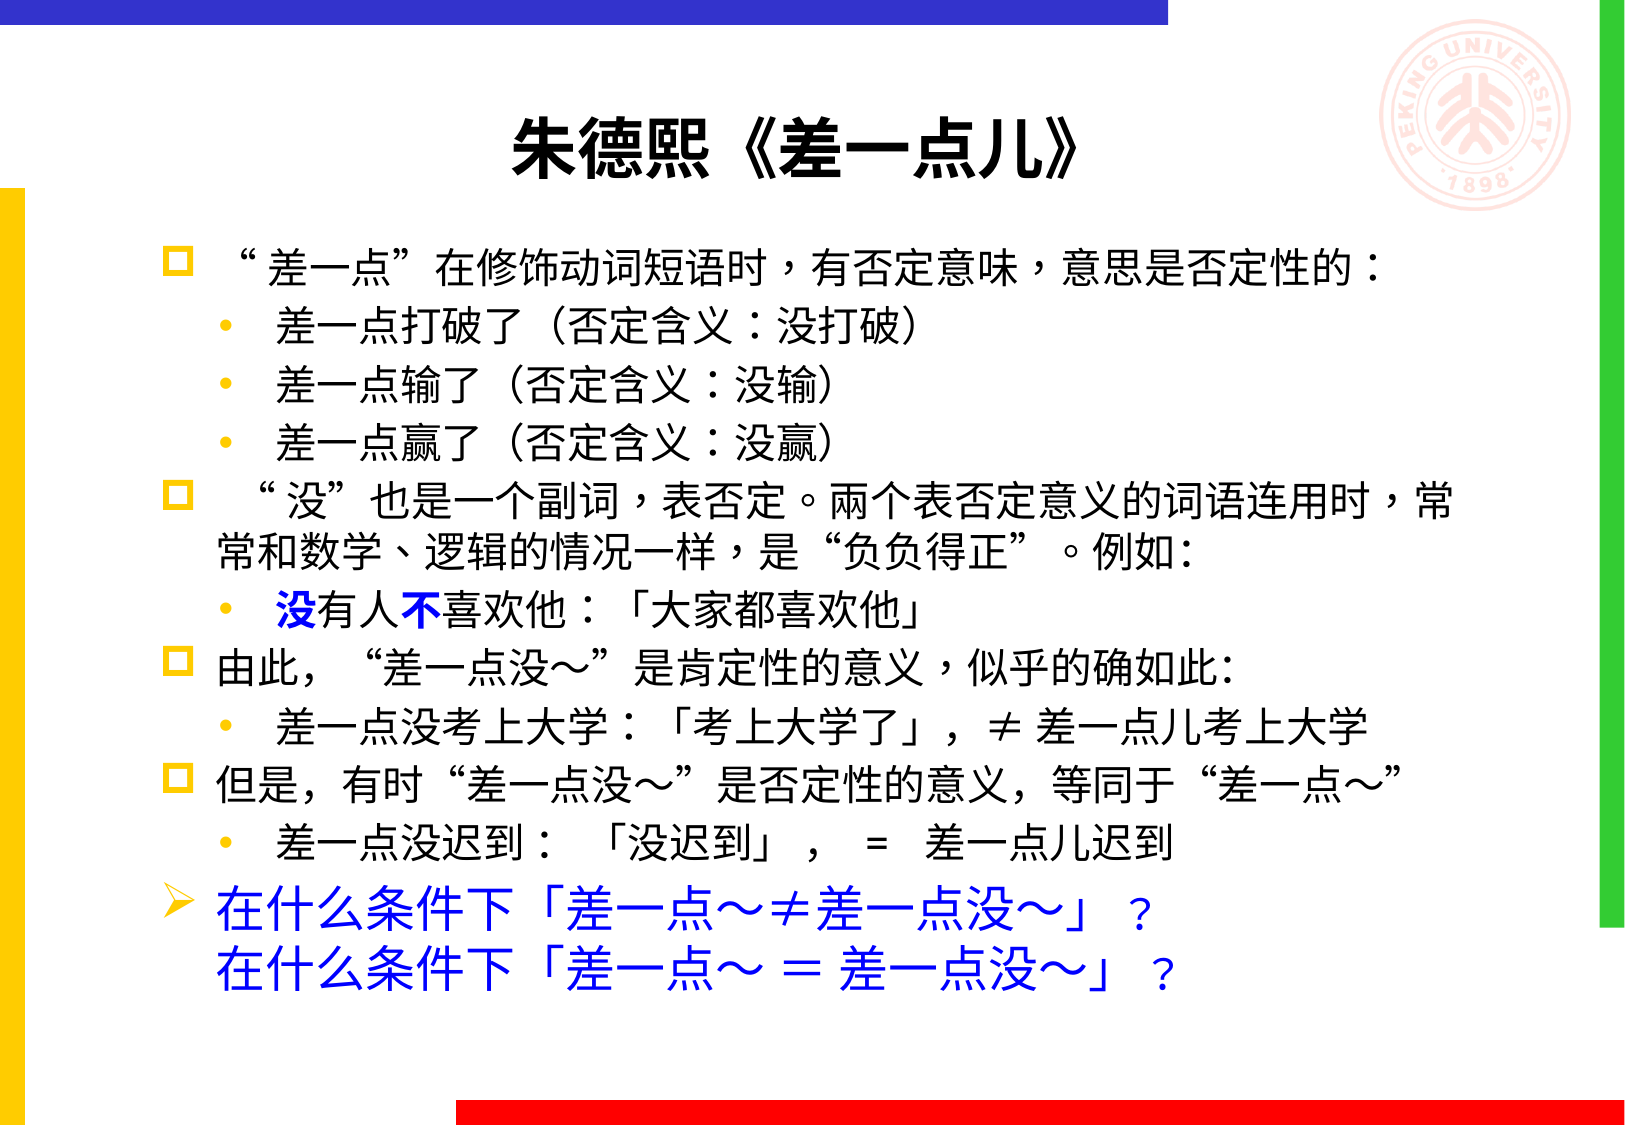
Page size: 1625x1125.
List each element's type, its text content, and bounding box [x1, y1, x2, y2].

title 朱德熙《差一点儿》 [120, 70, 1502, 223]
list “差一点”在修饰动词短语时，有否定意味，意思是否定性的： 差一点打破了（否定含义：没打破） 差一点输了（否定含义：没输） 差一点赢了（否定含义：没赢） “没”也是一个副词，表否定。兩个表否定意义的词语连用时，常常和数学、逻辑的情况一样，是“负负得正”。例如： 没有人不喜欢他：「大家都喜欢他」 由此，“差一点没～”是肯定性的意义，似乎的确如此： 差一点没考上大学：「考上大学了」，≠ 差一点儿考上大学 但是，有时“差一点没～”是否定性的意义，等同于“差一点～” 差一点没迟到 ： 「没迟到」 ， = 差一点儿迟到 在什么条件下「差一点～≠差一点没～」﹖ 在什么条件下「差一点～ ＝ 差一点没～」﹖ [85, 234, 1506, 1066]
